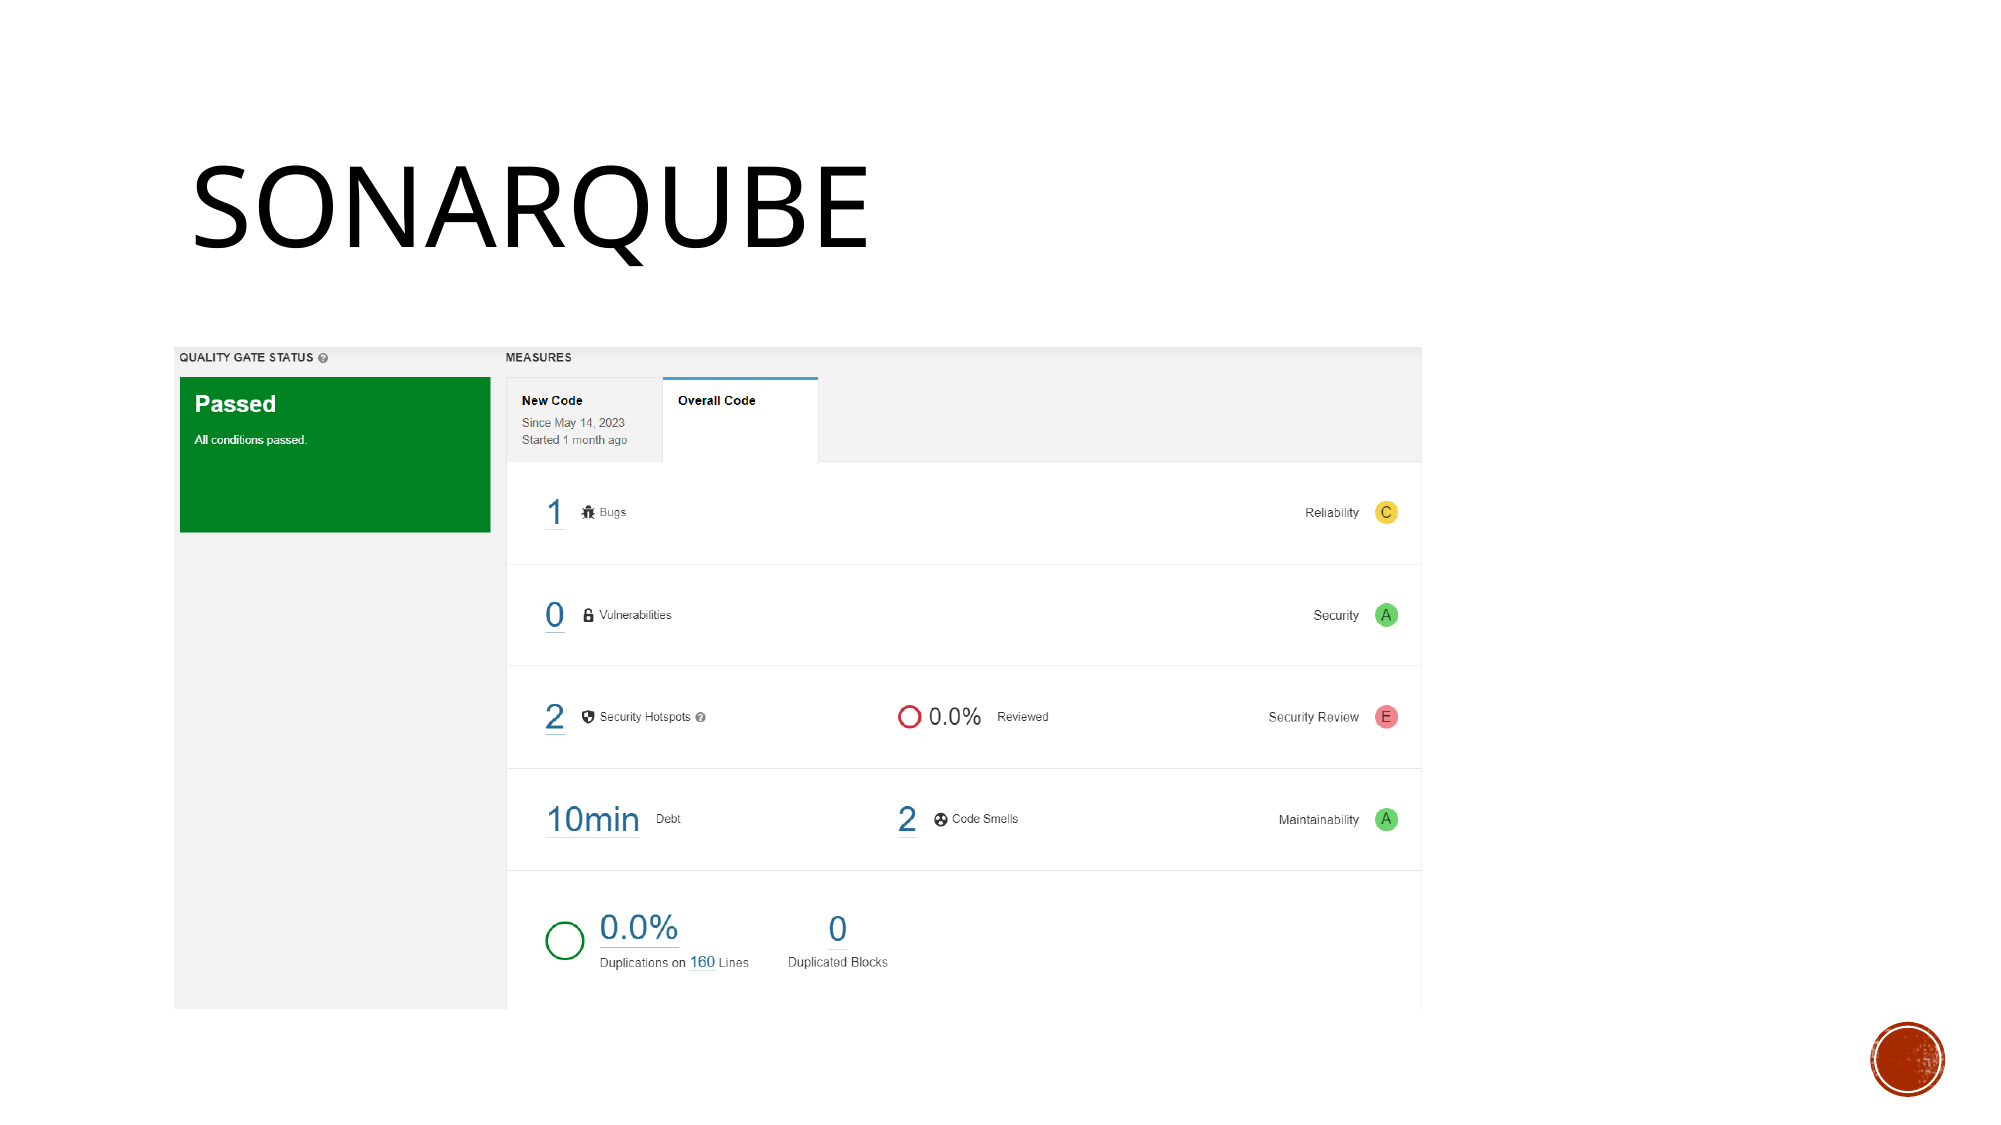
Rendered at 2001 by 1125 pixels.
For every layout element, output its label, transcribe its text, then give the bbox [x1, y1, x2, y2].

picture [174, 347, 1422, 1009]
title SonarQube [175, 79, 1826, 344]
